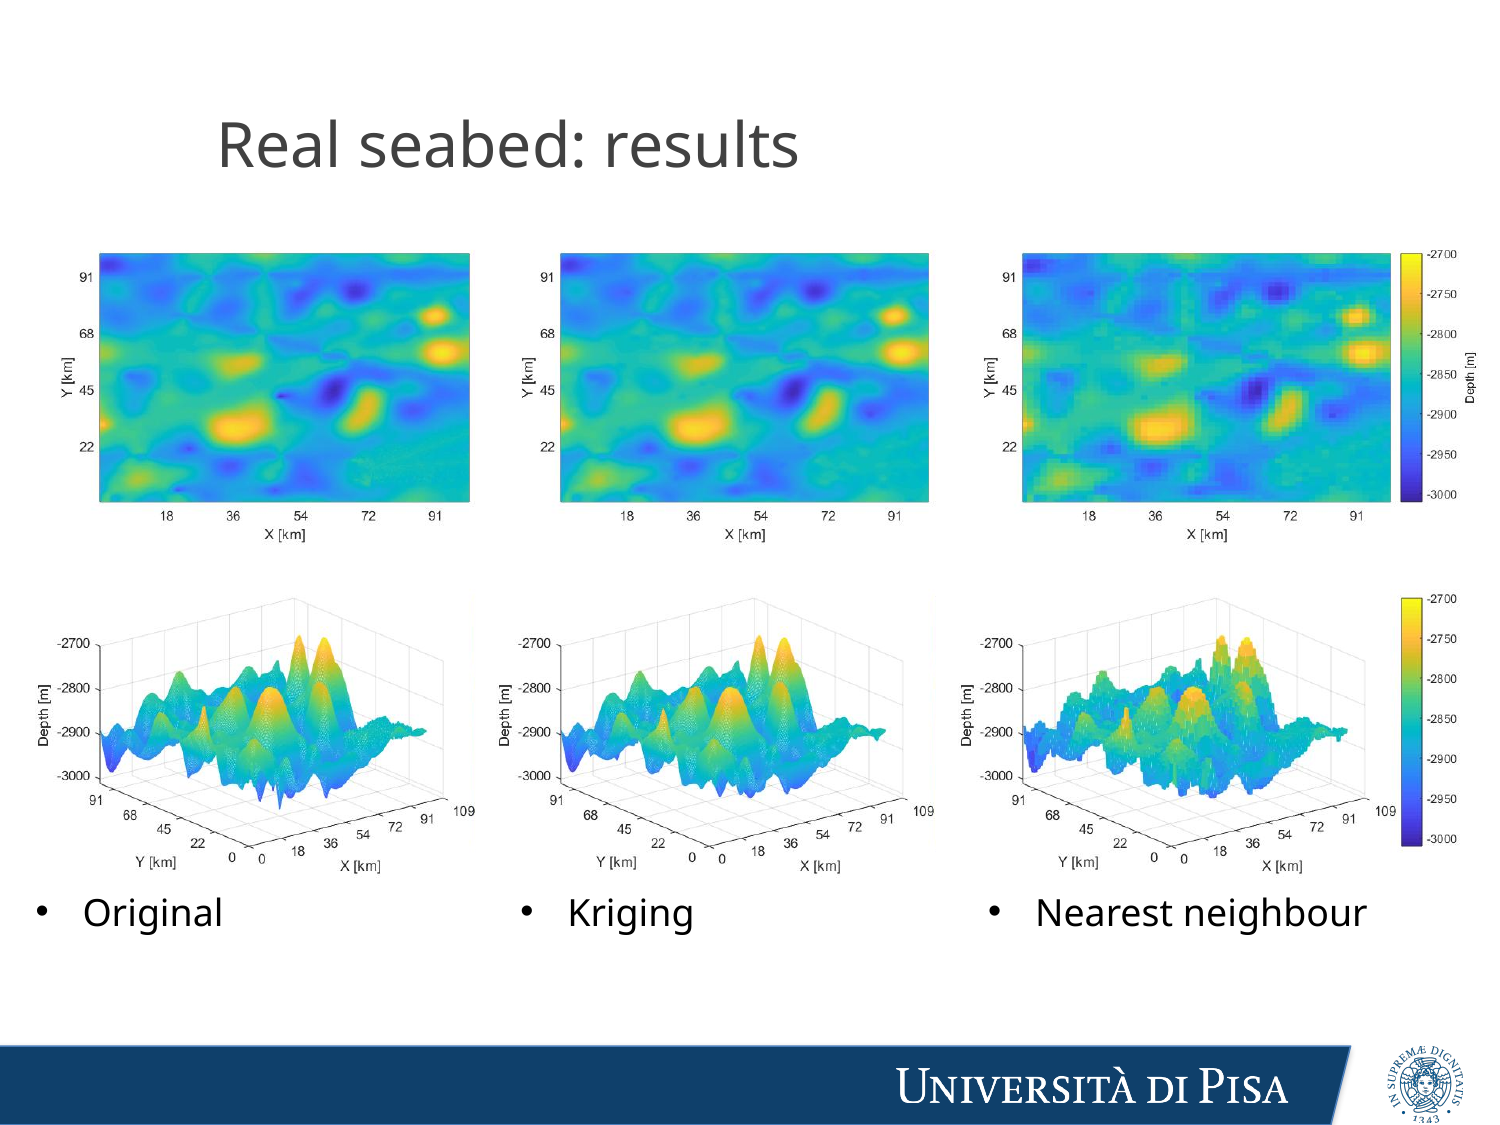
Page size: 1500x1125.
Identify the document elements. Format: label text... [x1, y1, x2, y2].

picture [1387, 1045, 1464, 1124]
picture [951, 199, 1500, 926]
text_box Kriging [505, 935, 710, 941]
picture [489, 199, 937, 926]
text_box Original [20, 881, 239, 941]
text_box [0, 1045, 1352, 1125]
picture [28, 199, 476, 926]
picture [895, 1066, 1289, 1104]
text_box Nearest neighbour [973, 935, 1383, 941]
text_box Real seabed: results [201, 97, 1237, 188]
